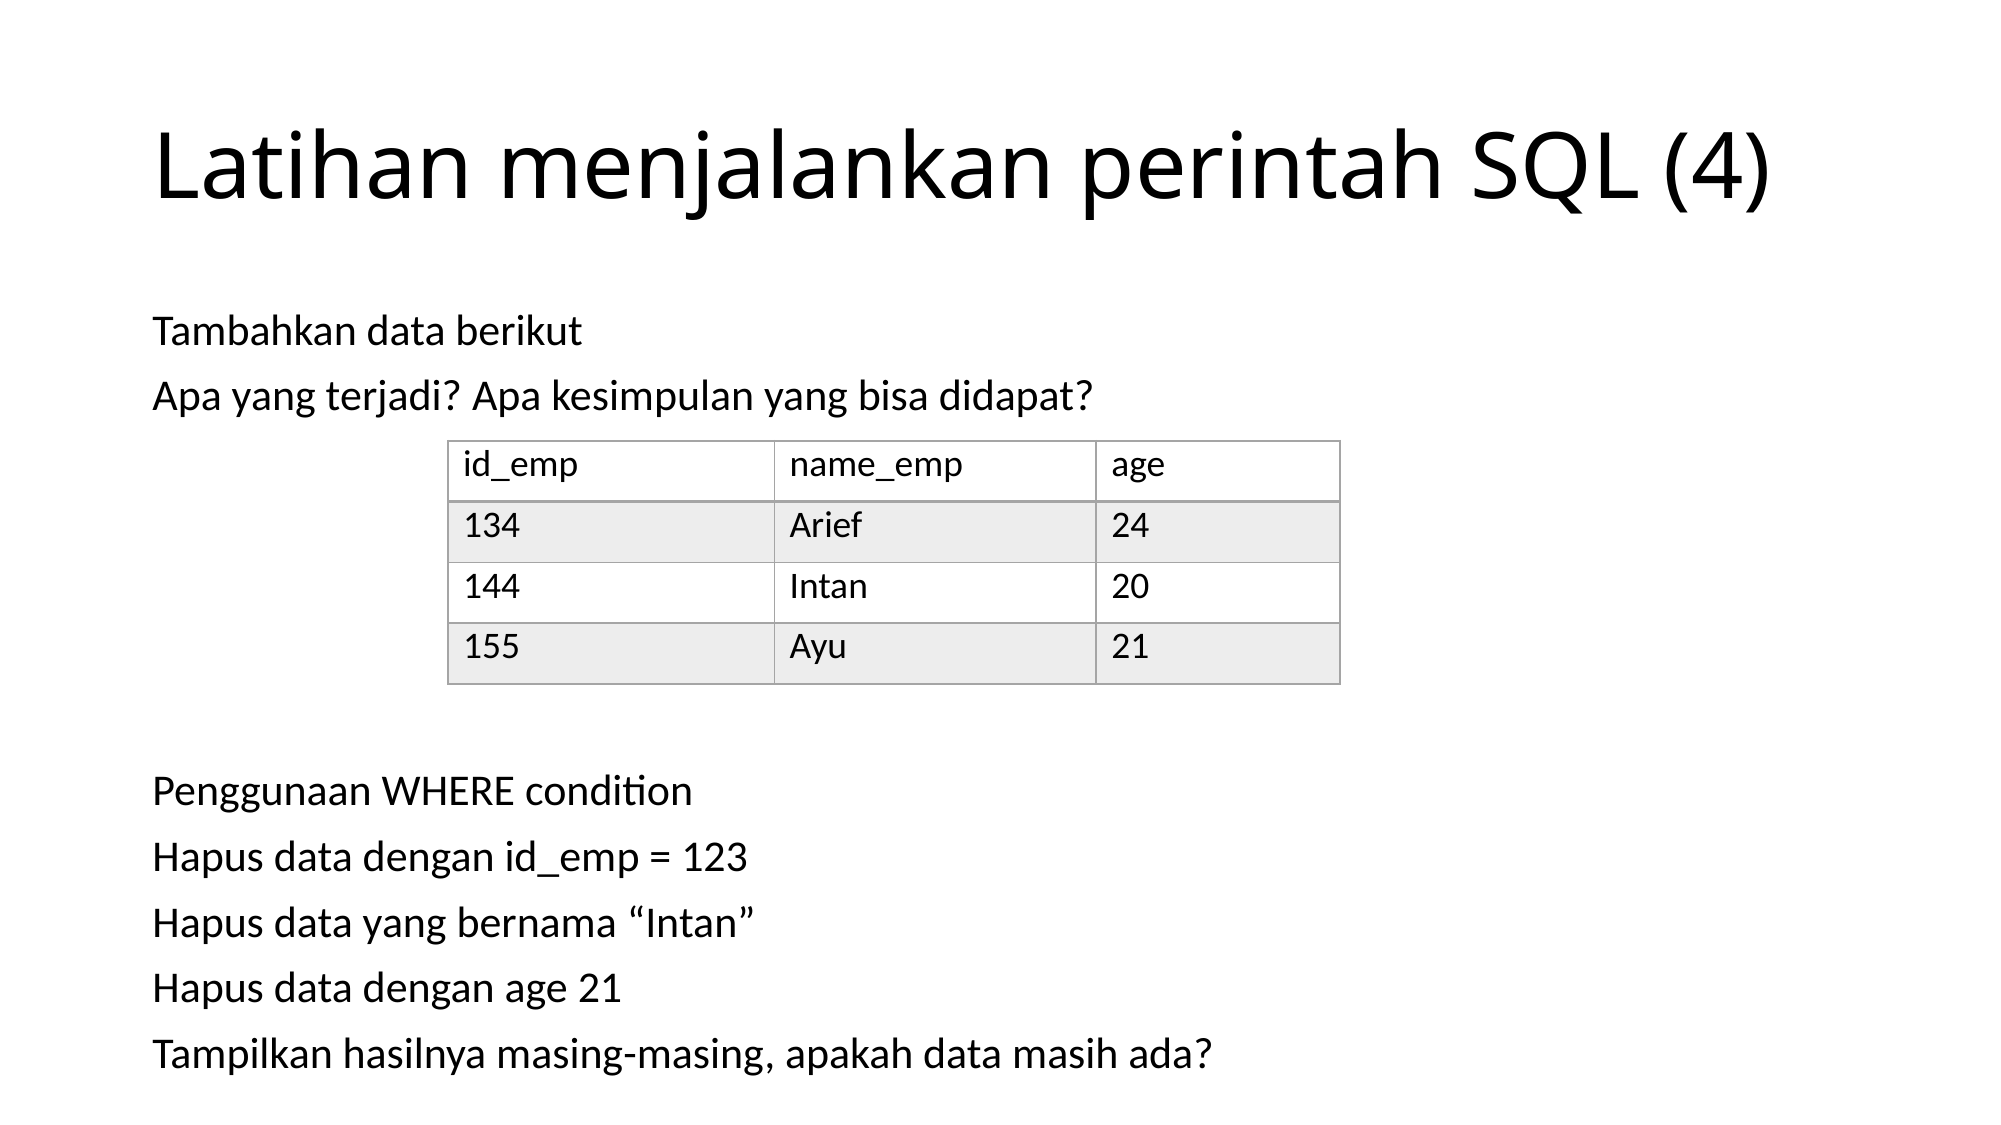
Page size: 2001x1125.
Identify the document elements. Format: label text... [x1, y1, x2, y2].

table_cell 24 [1097, 503, 1339, 562]
title Latihan menjalankan perintah SQL (4) [137, 59, 1863, 278]
table_cell 134 [449, 503, 774, 562]
table_header age [1097, 442, 1339, 500]
table_cell 144 [449, 563, 774, 622]
table_cell Arief [775, 503, 1095, 562]
table_header id_emp [449, 442, 774, 500]
table_cell 20 [1097, 563, 1339, 622]
table_cell Ayu [775, 624, 1095, 683]
table_header name_emp [775, 442, 1095, 500]
table_cell Intan [775, 563, 1095, 622]
list Tambahkan data berikut Apa yang terjadi? Apa kesimpulan yang bisa didapat? Penggunaan WHERE condition Hapus data dengan id_emp = 123 Hapus data yang bernama “Intan” Hapus data dengan age 21 Tampilkan hasilnya masing-masing, apakah data masih ada? [137, 299, 1863, 1089]
table_cell 21 [1097, 624, 1339, 683]
table_cell 155 [449, 624, 774, 683]
